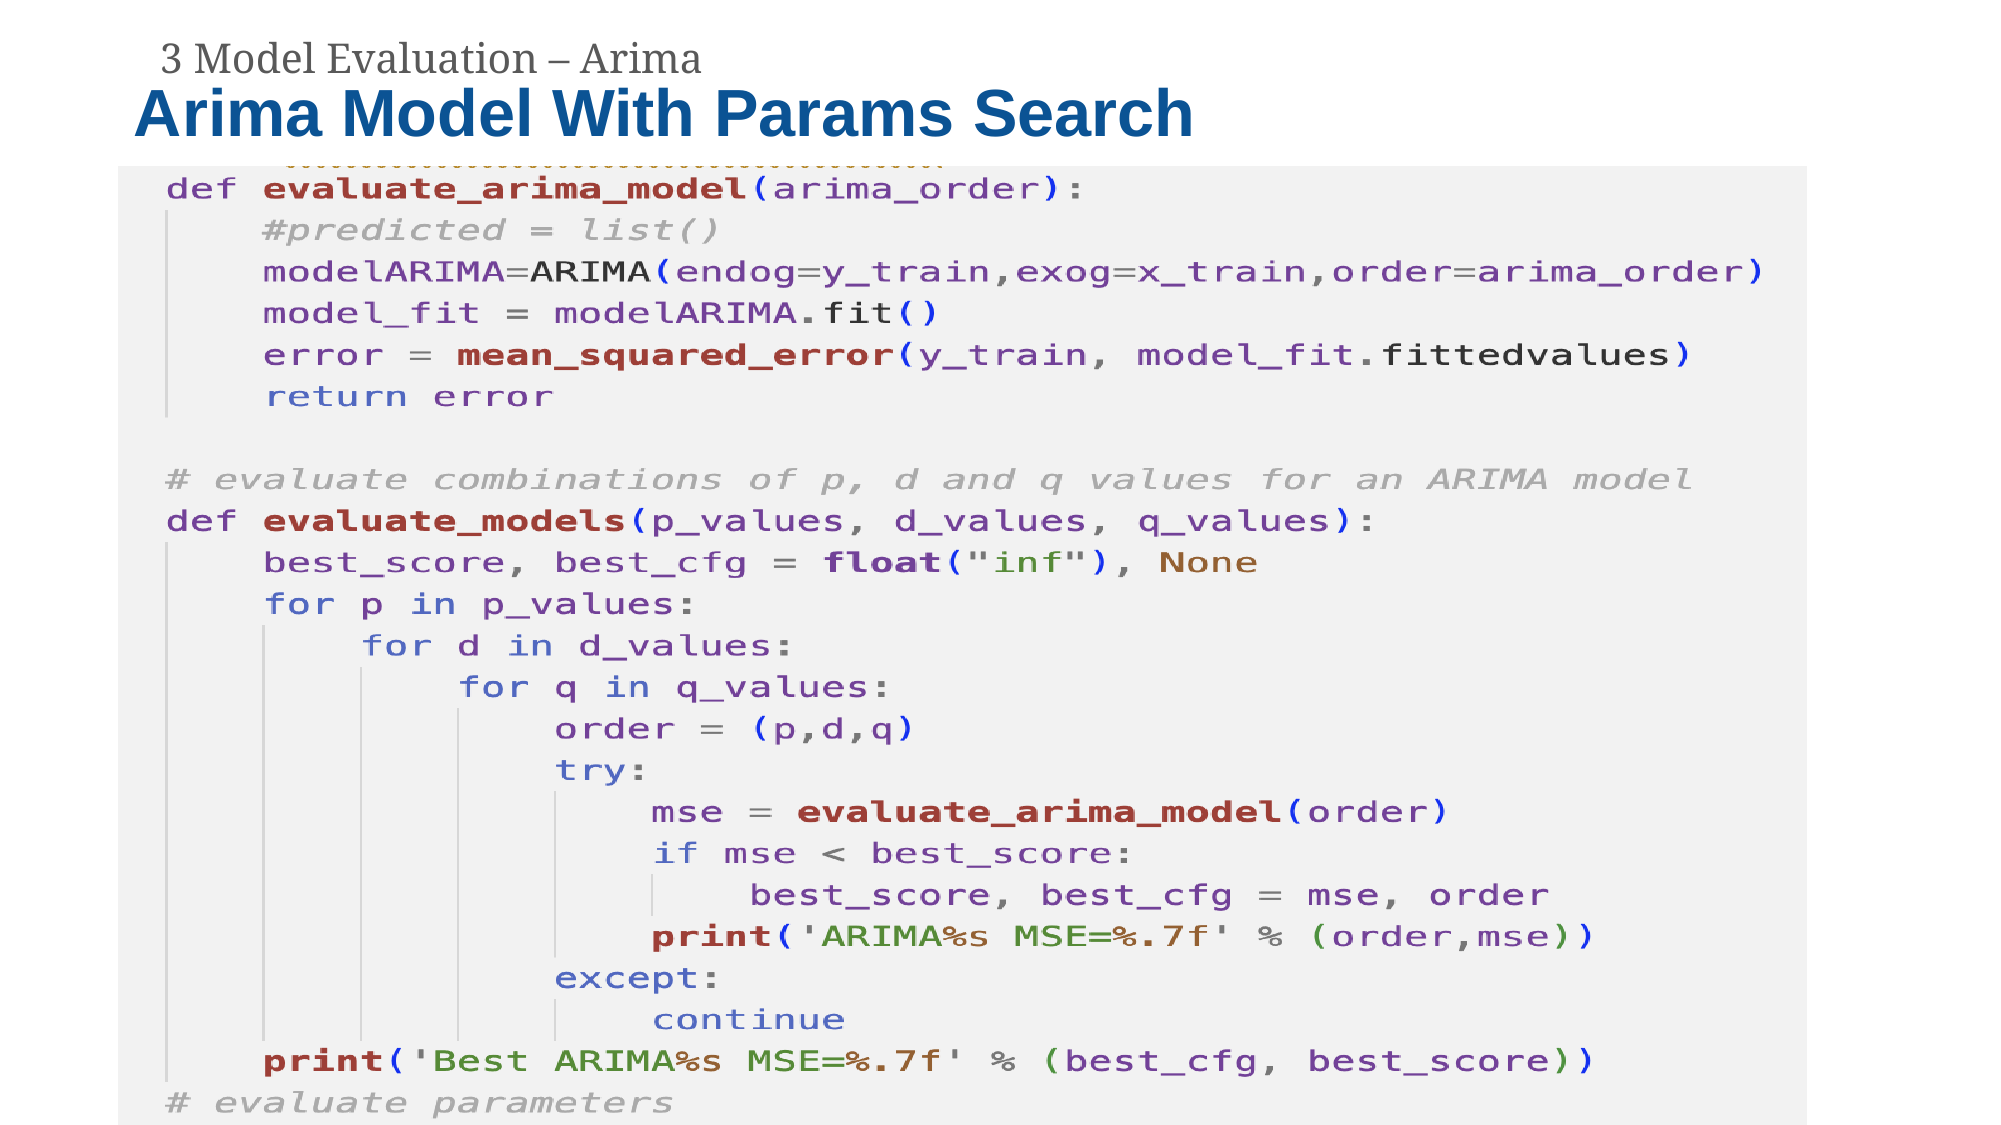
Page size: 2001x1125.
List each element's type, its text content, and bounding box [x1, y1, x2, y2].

text_box Arima Model With Params Search [118, 55, 1727, 165]
list 3 Model Evaluation – Arima [144, 0, 1856, 90]
picture [118, 165, 1808, 1125]
